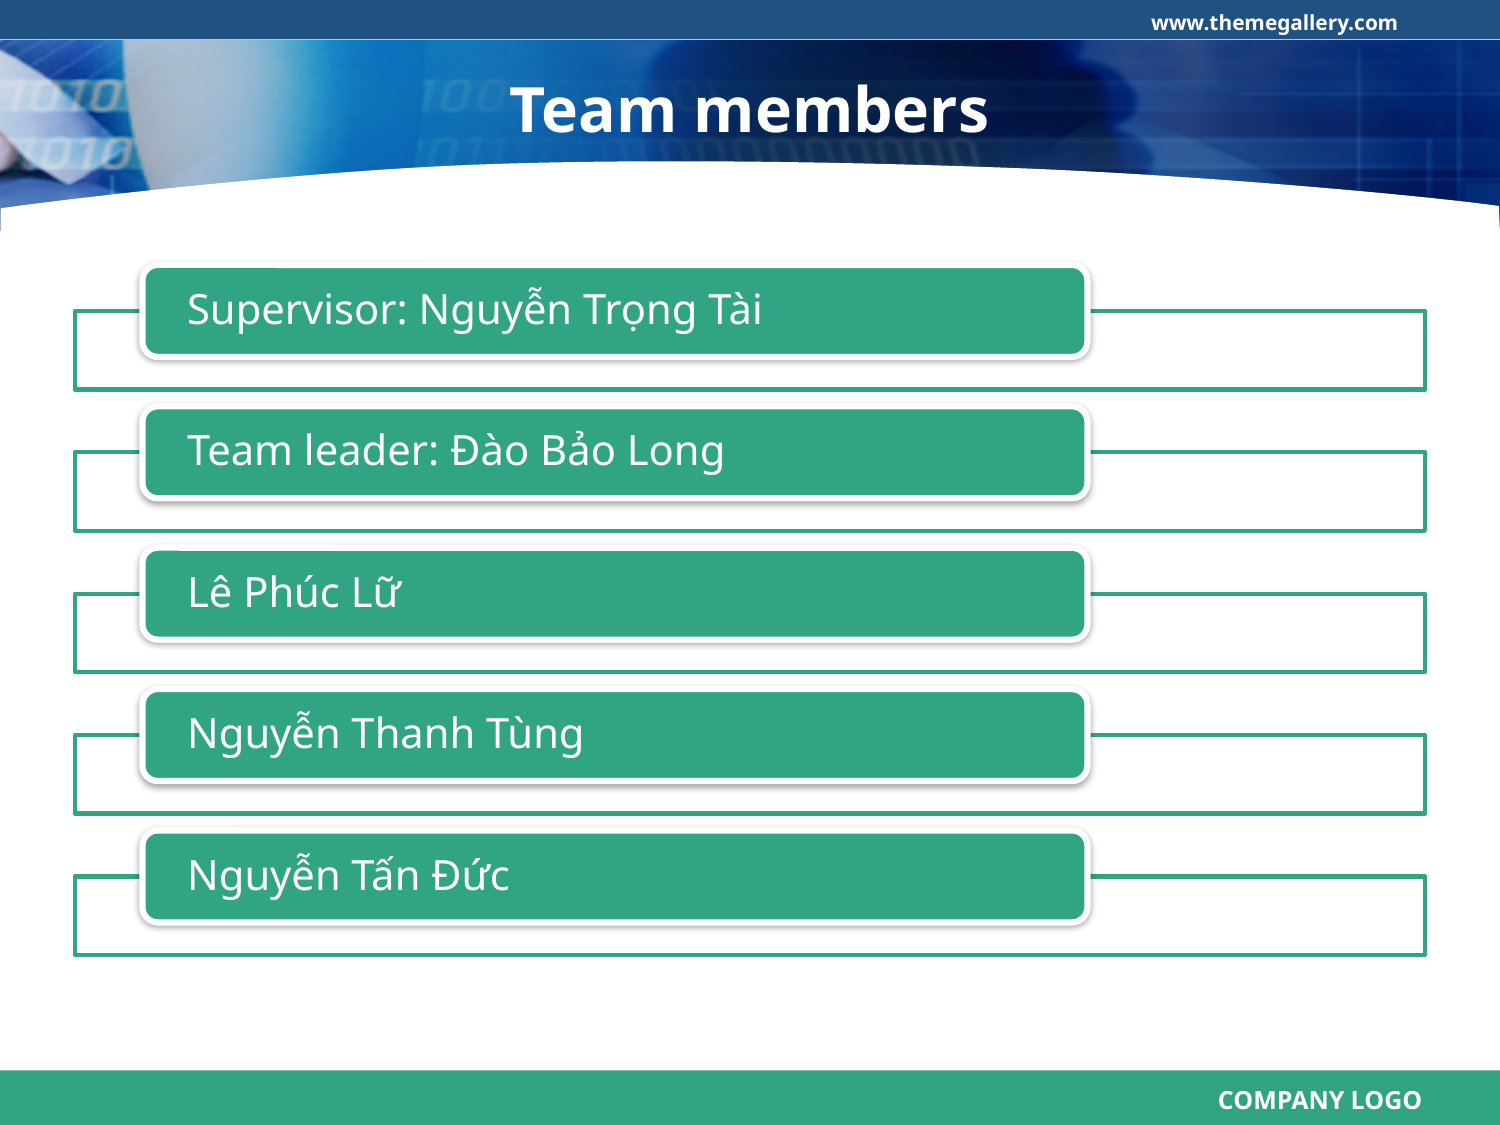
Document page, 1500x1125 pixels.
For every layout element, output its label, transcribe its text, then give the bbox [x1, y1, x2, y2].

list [74, 249, 1426, 971]
title Team members [74, 52, 1426, 163]
picture [0, 40, 1500, 208]
